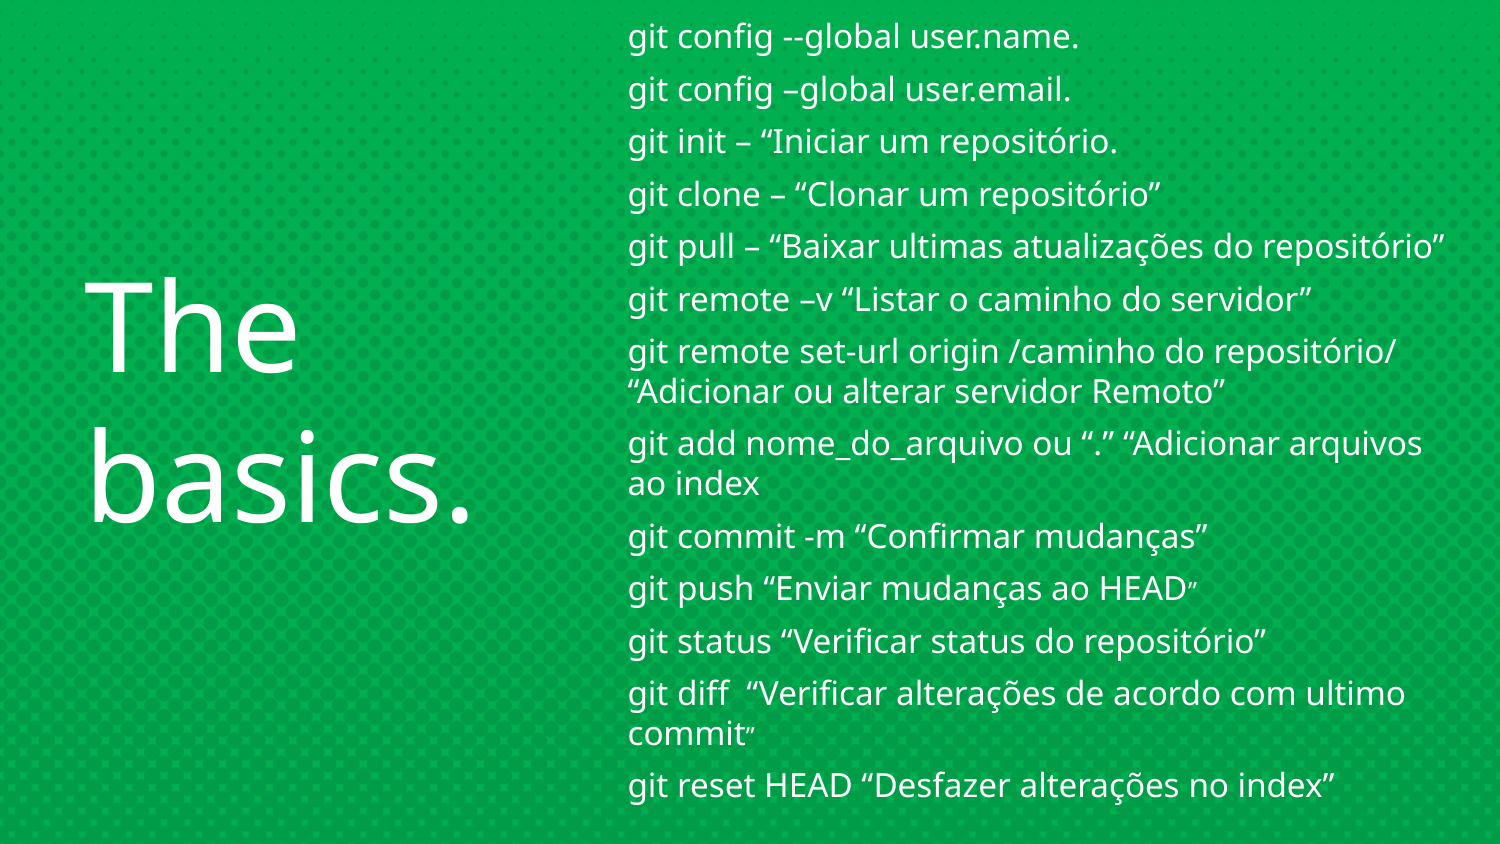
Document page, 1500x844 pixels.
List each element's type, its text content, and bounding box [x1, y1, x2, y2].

list git config --global user.name. git config –global user.email. git init – “Iniciar um repositório. git clone – “Clonar um repositório” git pull – “Baixar ultimas atualizações do repositório” git remote –v “Listar o caminho do servidor” git remote set-url origin /caminho do repositório/ “Adicionar ou alterar servidor Remoto” git add nome_do_arquivo ou “.” “Adicionar arquivos ao index git commit -m “Confirmar mudanças” git push “Enviar mudanças ao HEAD” git status “Verificar status do repositório” git diff “Verificar alterações de acordo com ultimo commit” git reset HEAD “Desfazer alterações no index” [612, 389, 1486, 844]
text_box The basics. [69, 132, 586, 725]
